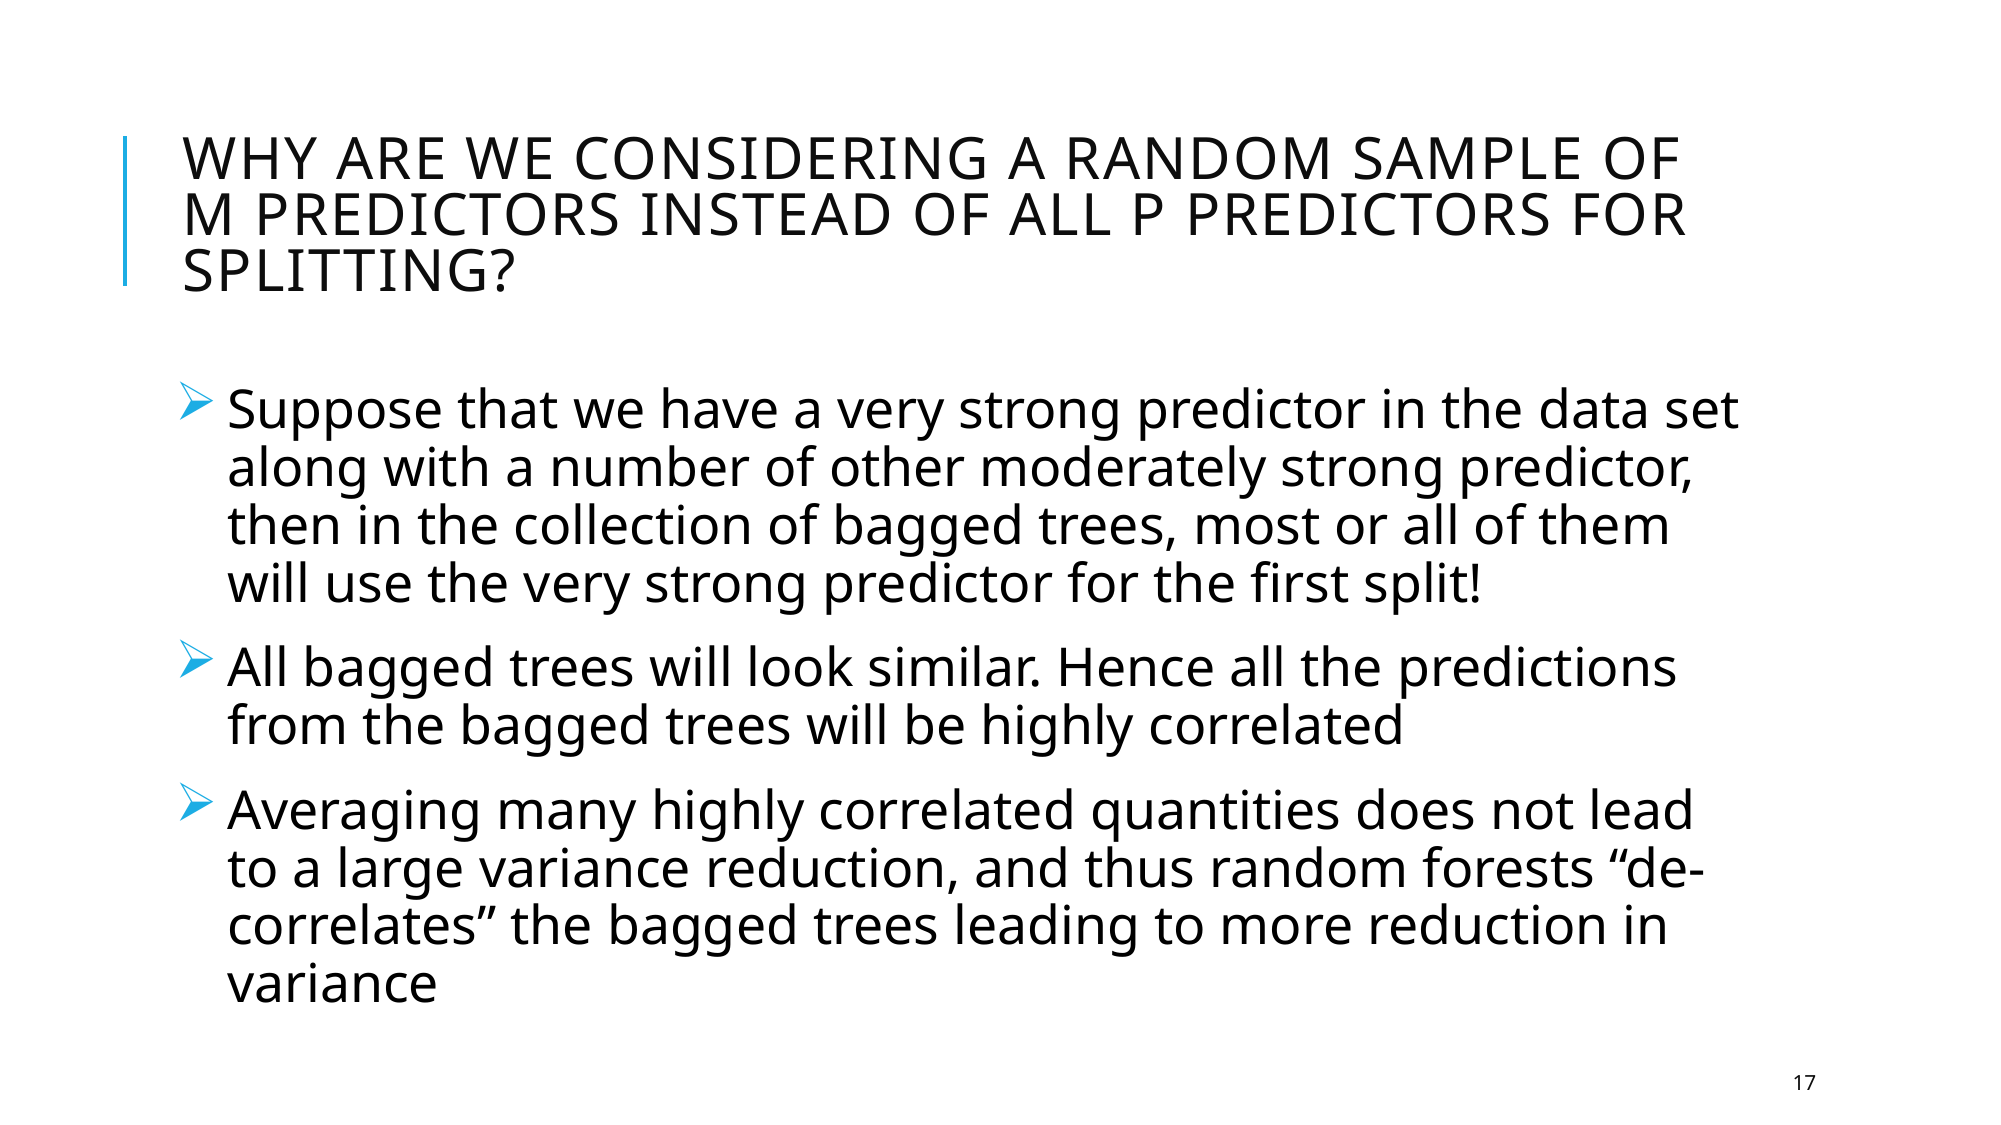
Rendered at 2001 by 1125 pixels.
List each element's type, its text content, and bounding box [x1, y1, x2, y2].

slide_number 17 [1777, 1061, 1938, 1107]
list Suppose that we have a very strong predictor in the data set along with a number of other moderately strong predictor, then in the collection of bagged trees, most or all of them will use the very strong predictor for the first split! All bagged trees will look similar. Hence all the predictions from the bagged trees will be highly correlated Averaging many highly correlated quantities does not lead to a large variance reduction, and thus random forests “de-correlates” the bagged trees leading to more reduction in variance [168, 375, 1763, 1035]
title Why are we considering a random sample of m predictors instead of all p predictors for splitting? [168, 96, 1763, 342]
